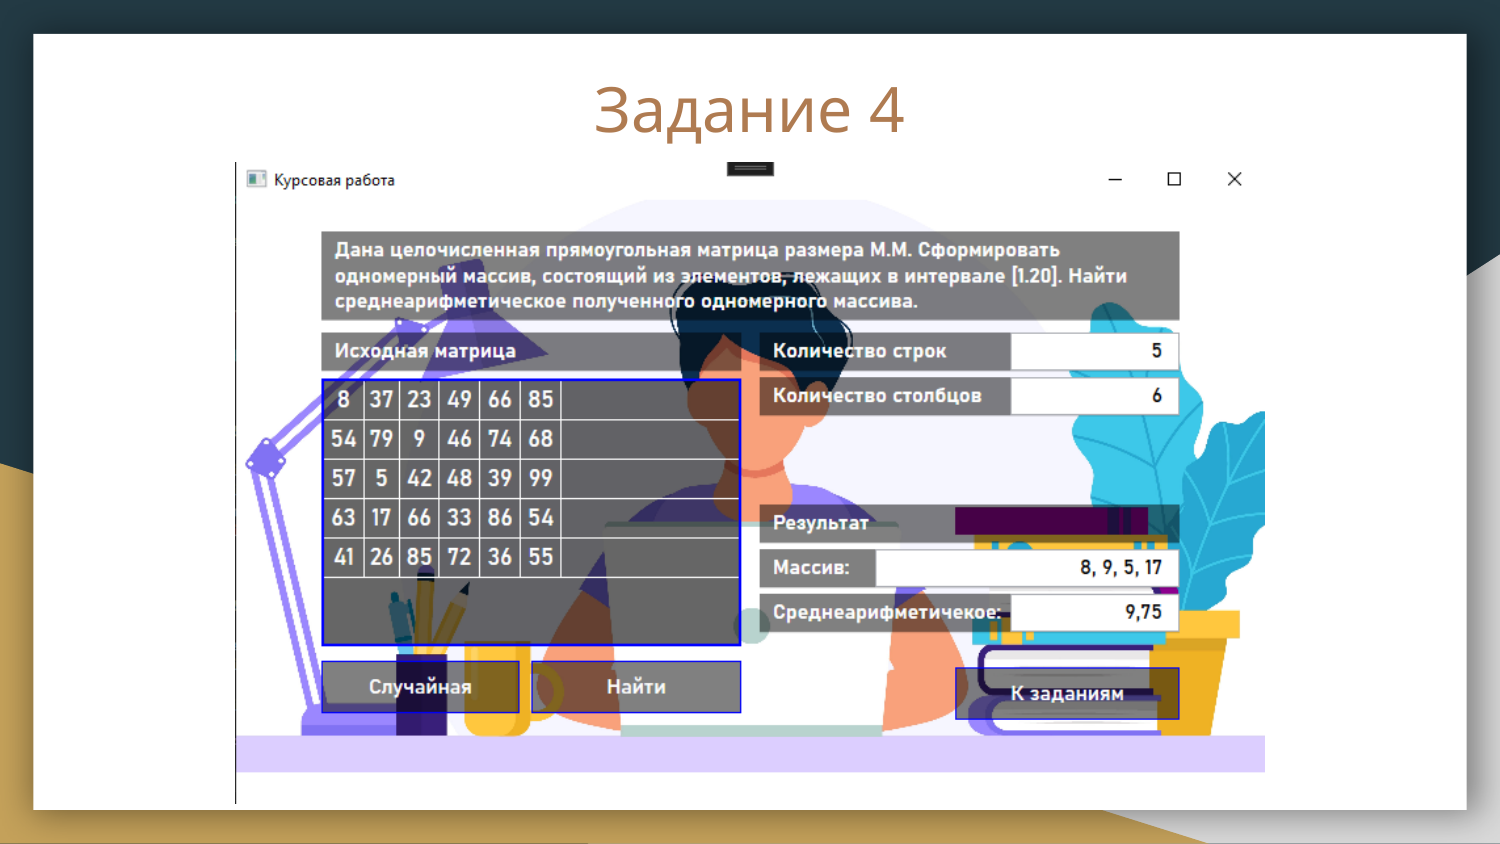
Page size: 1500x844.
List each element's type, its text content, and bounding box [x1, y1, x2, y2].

title Задание 4 [320, 55, 1180, 161]
picture [234, 162, 1265, 805]
